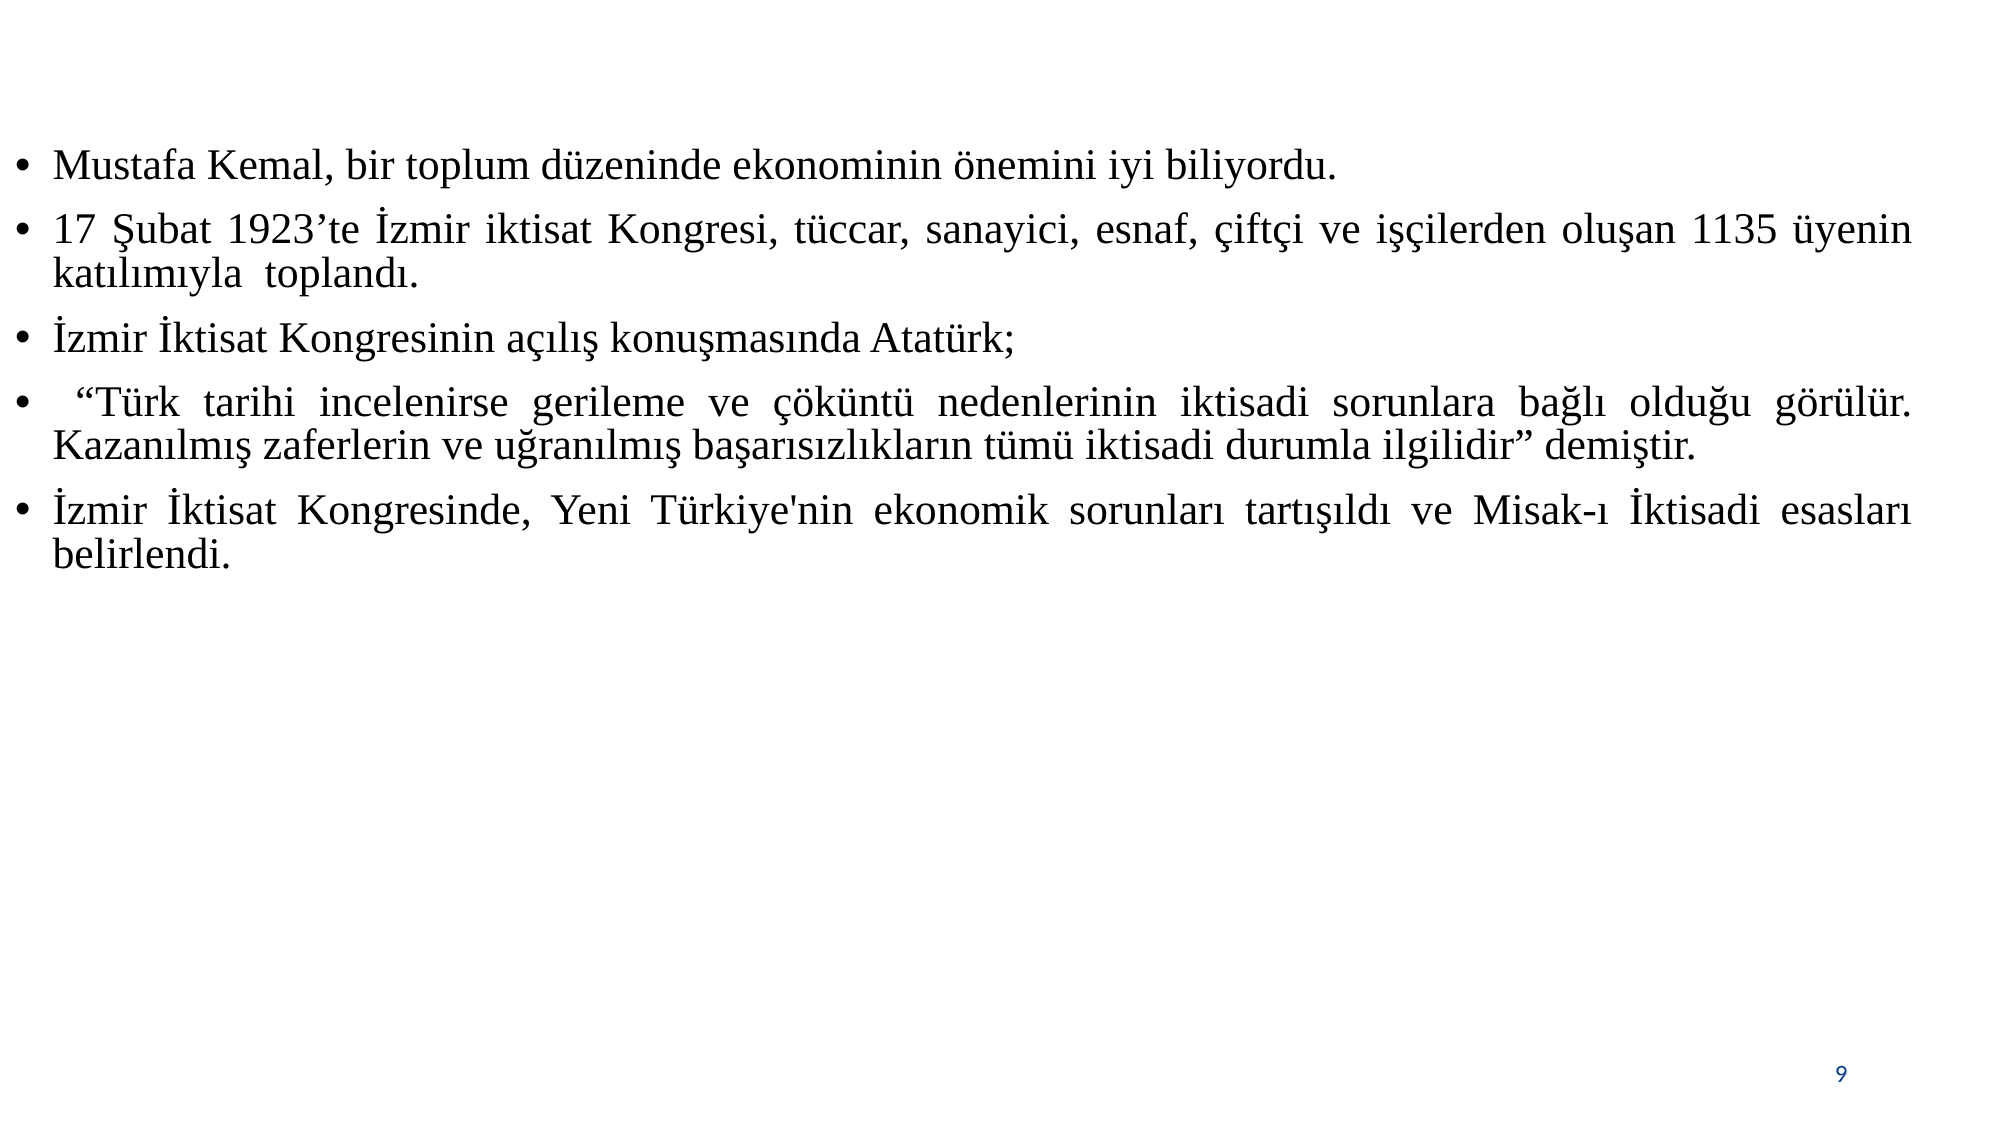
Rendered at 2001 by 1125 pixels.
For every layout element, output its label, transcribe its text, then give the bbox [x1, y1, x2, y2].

slide_number 9 [1412, 1042, 1863, 1103]
list Mustafa Kemal, bir toplum düzeninde ekonominin önemini iyi biliyordu. 17 Şubat 1923’te İzmir iktisat Kongresi, tüccar, sanayici, esnaf, çiftçi ve işçilerden oluşan 1135 üyenin katılımıyla toplandı. İzmir İktisat Kongresinin açılış konuşmasında Atatürk; “Türk tarihi incelenirse gerileme ve çöküntü nedenlerinin iktisadi sorunlara bağlı olduğu görülür. Kazanılmış zaferlerin ve uğranılmış başarısızlıkların tümü iktisadi durumla ilgilidir” demiştir. İzmir İktisat Kongresinde, Yeni Türkiye'nin ekonomik sorunları tartışıldı ve Misak-ı İktisadi esasları belirlendi. [0, 137, 1930, 1125]
